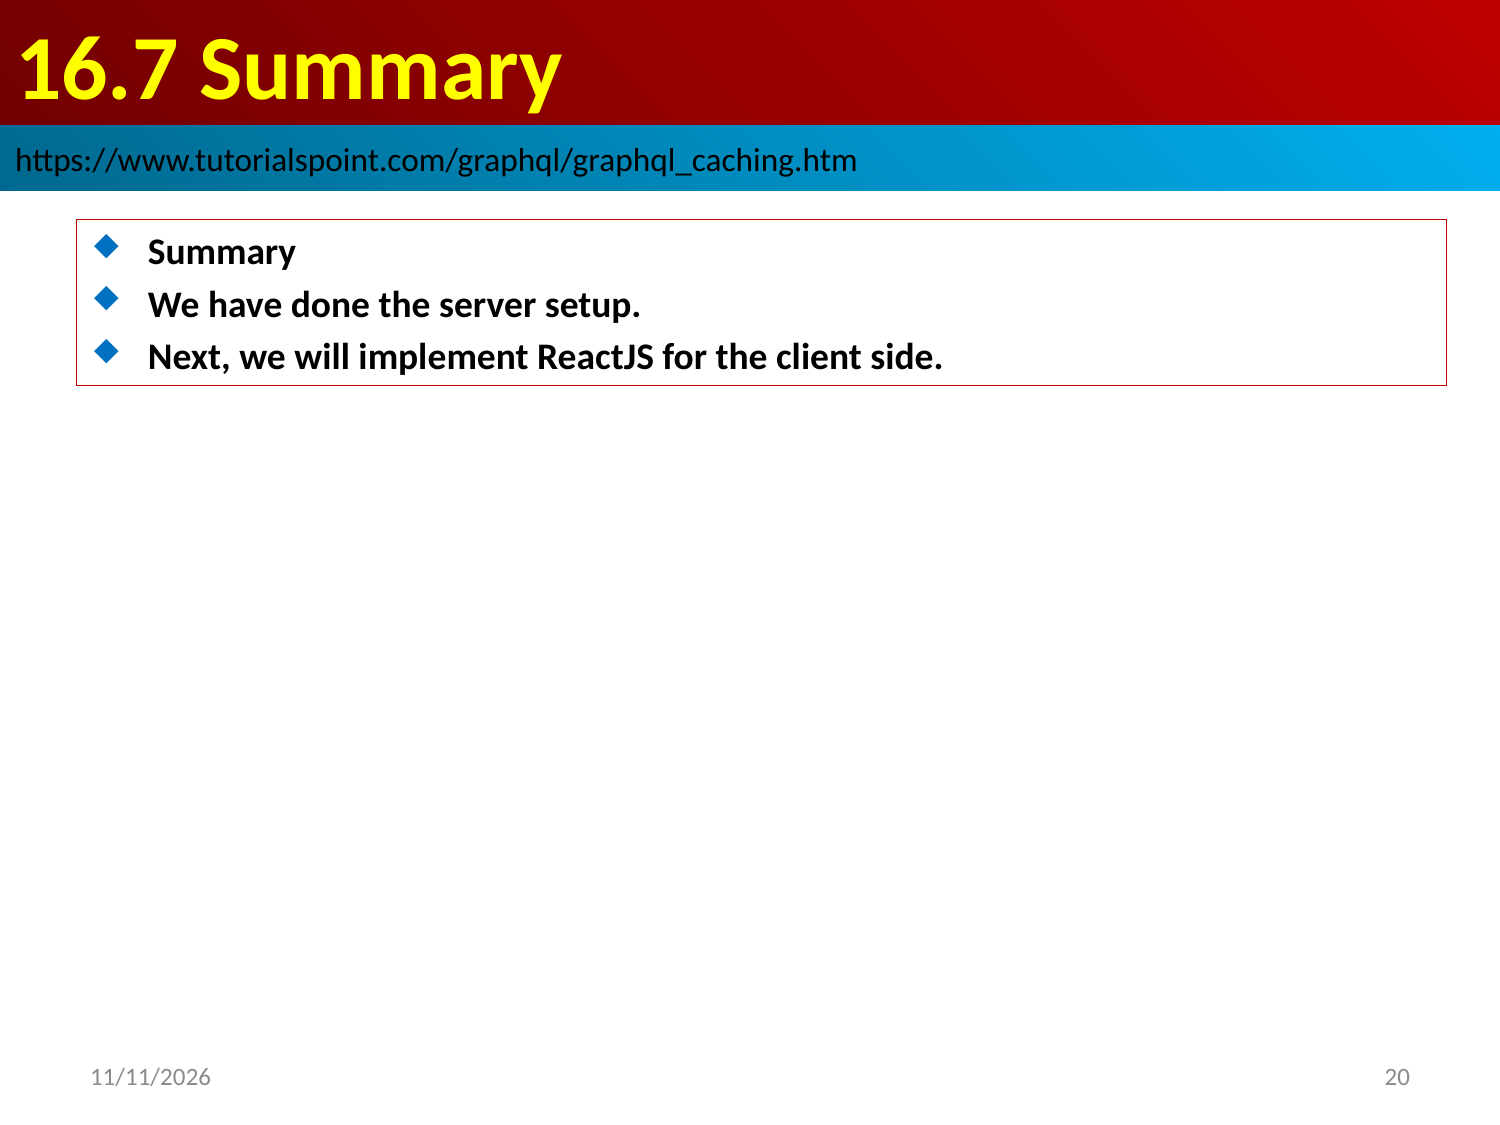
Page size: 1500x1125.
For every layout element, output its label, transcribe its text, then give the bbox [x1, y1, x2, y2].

slide_number 20 [1074, 1042, 1425, 1109]
title 16.7 Summary [0, 0, 1500, 125]
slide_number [75, 1042, 425, 1109]
text_box https://www.tutorialspoint.com/graphql/graphql_caching.htm [0, 125, 1500, 191]
subtitle Summary We have done the server setup. Next, we will implement ReactJS for the client side. [76, 219, 1447, 386]
